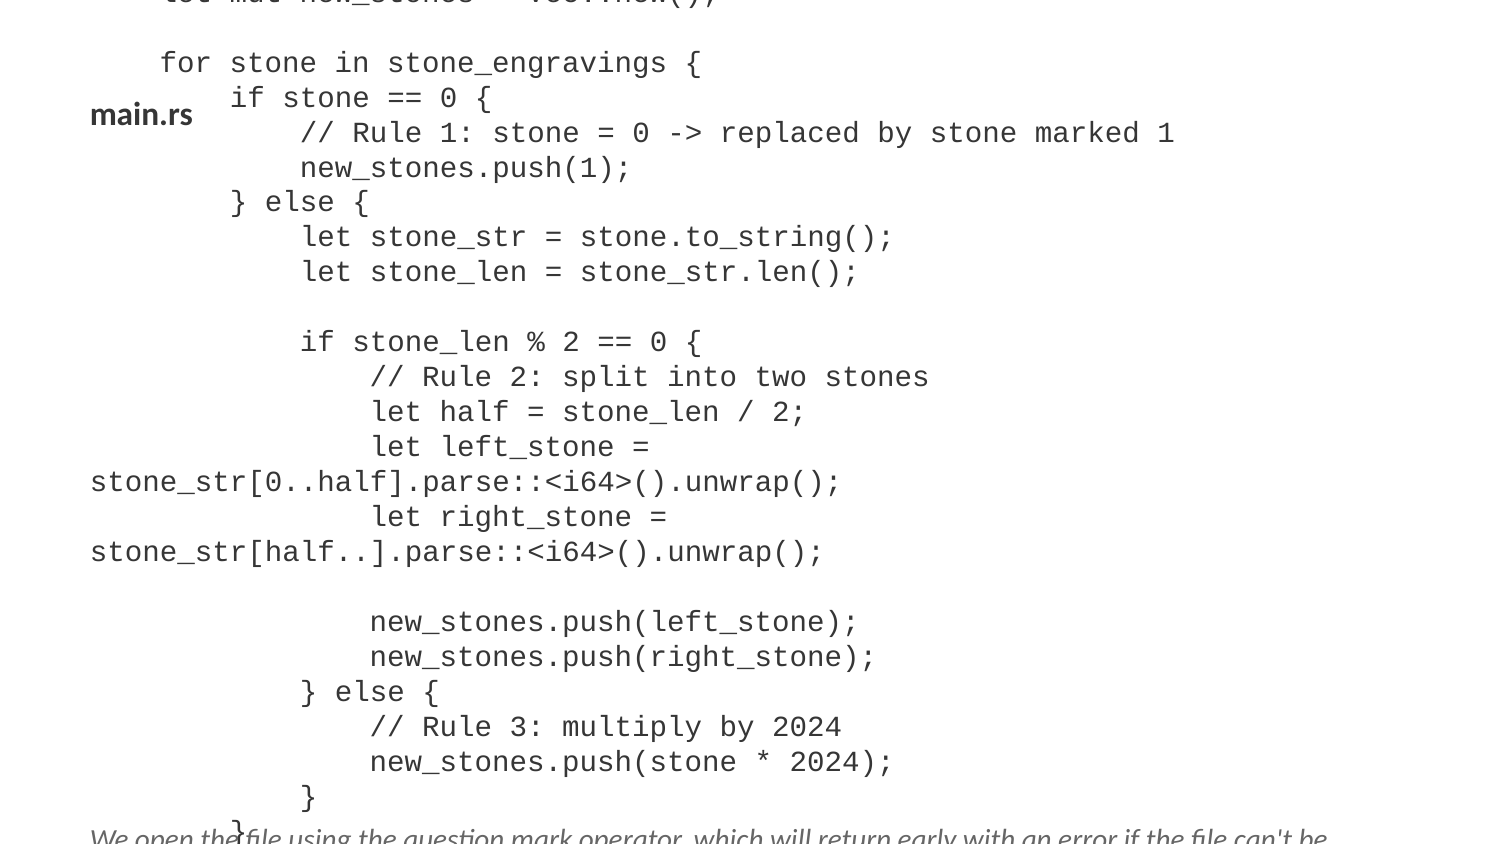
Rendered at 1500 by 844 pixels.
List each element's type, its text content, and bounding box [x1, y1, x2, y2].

text_box main.rs [74, 74, 1425, 150]
text_box use std::fs::File; use std::io::{self, BufRead, BufReader}; use std::path::Path; fn read_lines_as_int_arrays<P>(filename: P, sep: &str) -> io::Result<Vec<Vec<i32>>> where P: AsRef<Path>, { let file = File::open(filename)?; let reader = BufReader::new(file); // First, let's implement a naive solution for Part 1 fn execute_blink(stone_engravings: Vec<i64>) -> Vec<i64> { let mut new_stones = Vec::new(); for stone in stone_engravings { if stone == 0 { // Rule 1: stone = 0 -> replaced by stone marked 1 new_stones.push(1); } else { let stone_str = stone.to_string(); let stone_len = stone_str.len(); if stone_len % 2 == 0 { // Rule 2: split into two stones let half = stone_len / 2; let left_stone = stone_str[0..half].parse::<i64>().unwrap(); let right_stone = stone_str[half..].parse::<i64>().unwrap(); new_stones.push(left_stone); new_stones.push(right_stone); } else { // Rule 3: multiply by 2024 new_stones.push(stone * 2024); } } } new_stones } pub fn run_part_one() -> std::io::Result<()> { let input = read_lines_as_int_arrays("src/day_11/input.txt", "")?; let initial_stone_engravings: Vec<i64> = input[0].iter().map(|&x| x as i64).collect(); let mut stone_engravings = initial_stone_engravings.clone(); for _ in 0..25 { stone_engravings = execute_blink(stone_engravings); } println!("Count of stones after 25 blinks: {}", stone_engravings.len()); Ok(()) } [74, 179, 1425, 780]
text_box We open the file using the question mark operator, which will return early with an error if the file can't be opened. [74, 794, 1425, 844]
